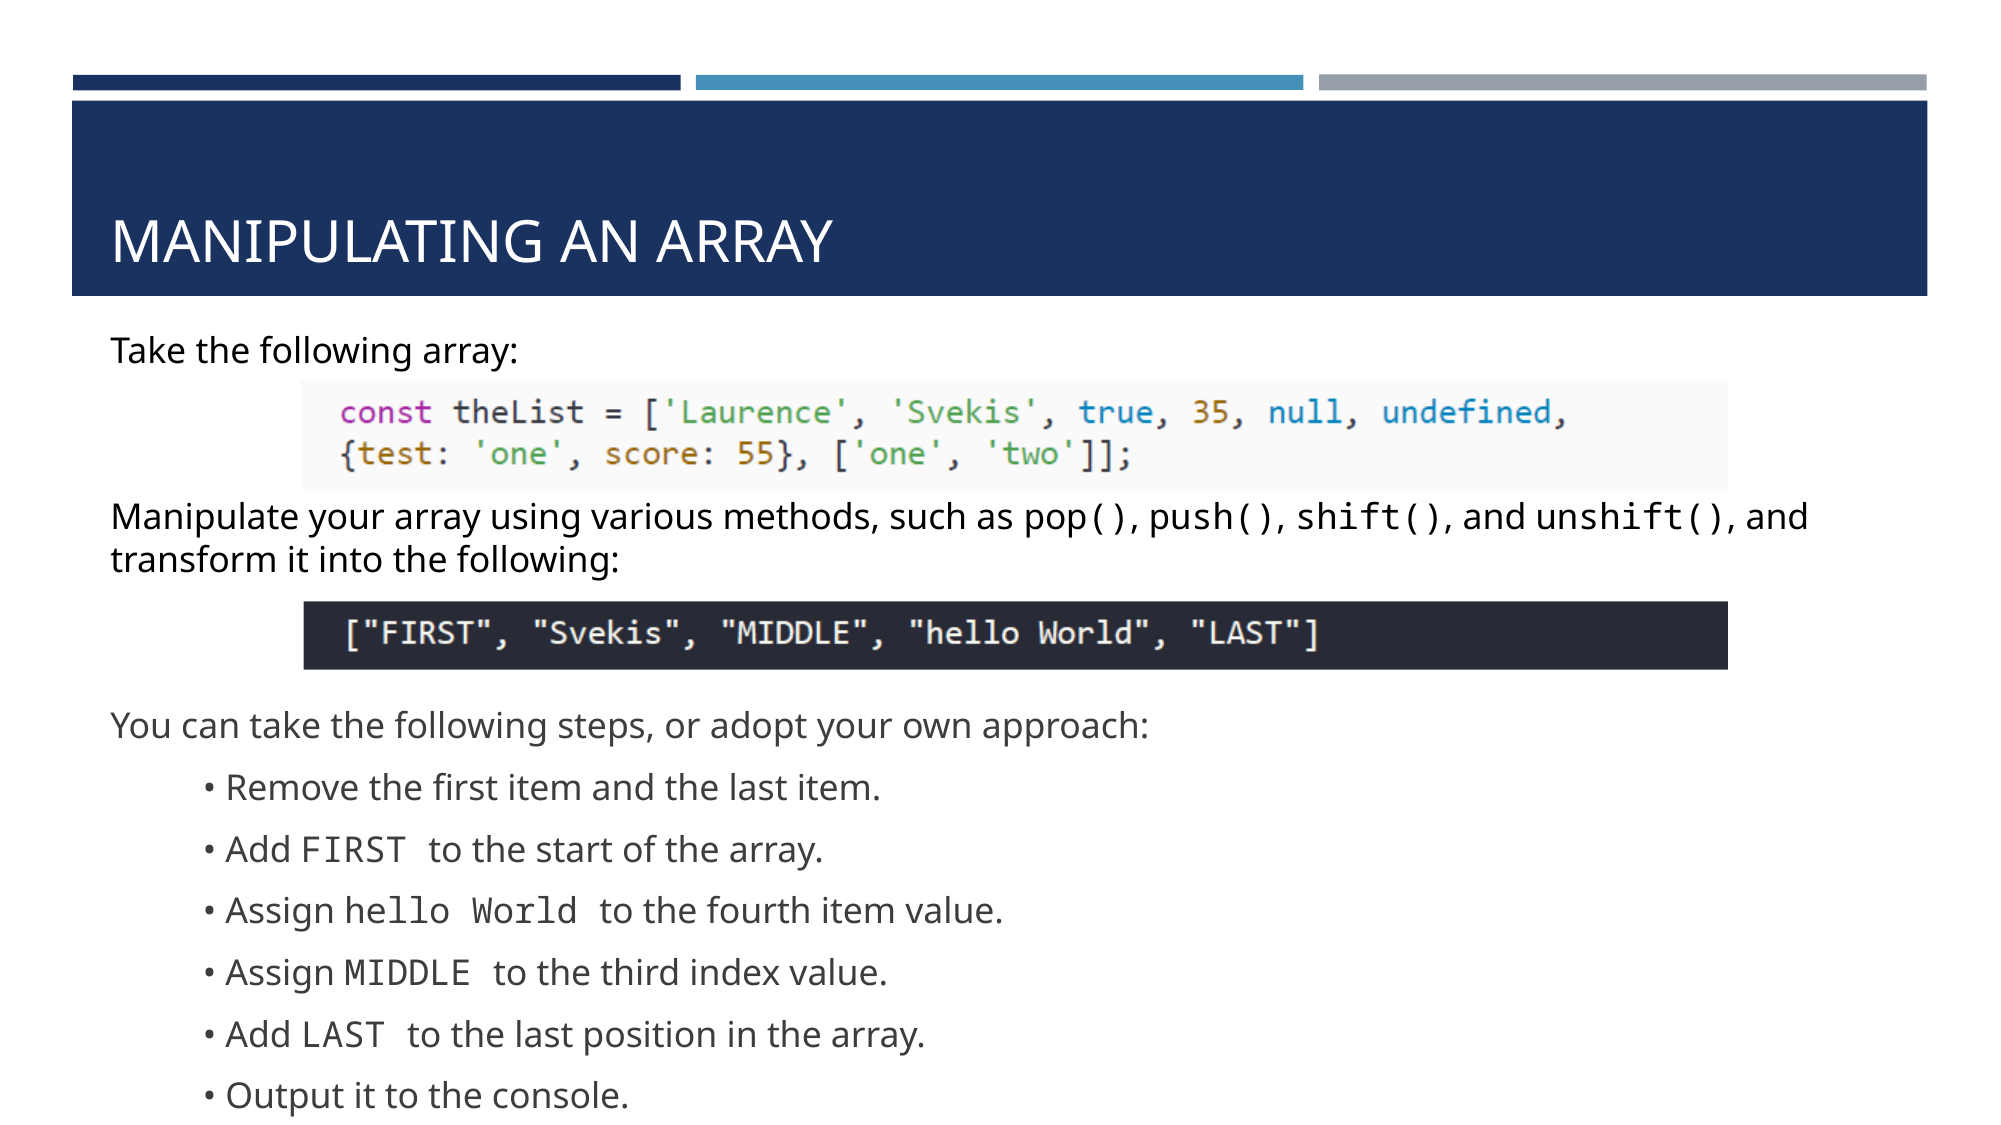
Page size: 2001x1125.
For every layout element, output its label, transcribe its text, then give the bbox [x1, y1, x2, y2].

list Take the following array: Manipulate your array using various methods, such as pop(), push(), shift(), and unshift(), and transform it into the following: You can take the following steps, or adopt your own approach: • Remove the first item and the last item. • Add FIRST to the start of the array. • Assign hello World to the fourth item value. • Assign MIDDLE to the third index value. • Add LAST to the last position in the array. • Output it to the console. [95, 320, 1905, 1125]
picture [301, 597, 1728, 673]
picture [301, 376, 1728, 489]
title MANIPULATING AN ARRAY [95, 115, 1905, 282]
